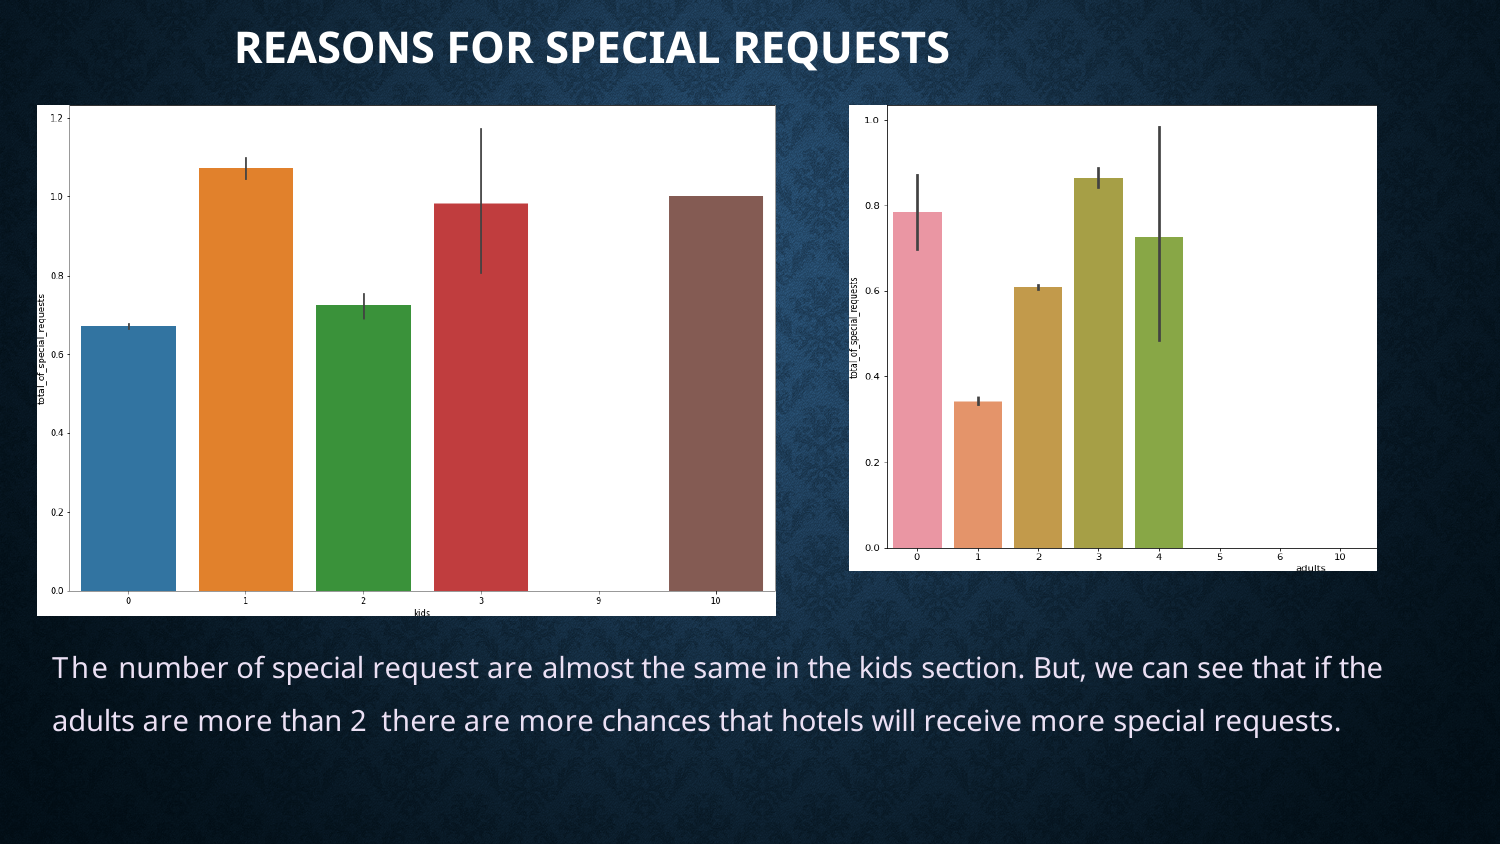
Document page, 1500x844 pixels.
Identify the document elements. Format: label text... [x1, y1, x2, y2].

title Reasons for special requests [227, 11, 955, 79]
picture [36, 104, 777, 616]
picture [849, 104, 1378, 571]
text_box The number of special request are almost the same in the kids section. But, we can see that if the adults are more than 2 there are more chances that hotels will receive more special requests. [49, 630, 1388, 737]
